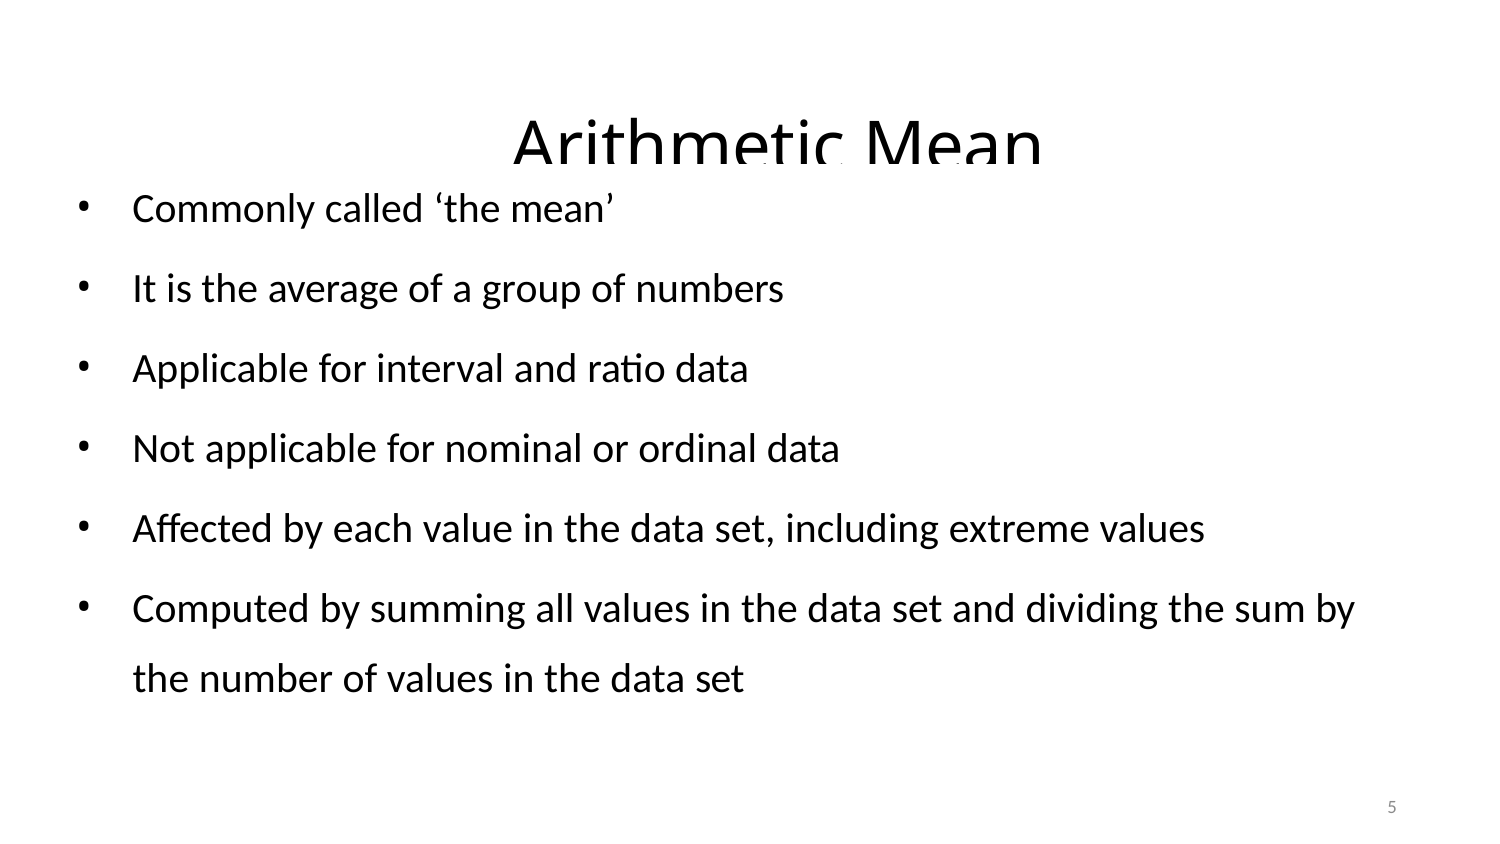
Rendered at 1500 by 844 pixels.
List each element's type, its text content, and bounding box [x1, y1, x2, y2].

title Arithmetic Mean [103, 39, 1397, 164]
text_box Commonly called ‘the mean’ It is the average of a group of numbers Applicable for interval and ratio data Not applicable for nominal or ordinal data Affected by each value in the data set, including extreme values Computed by summing all values in the data set and dividing the sum by the number of values in the data set [74, 178, 1358, 701]
text_box [65, 164, 1416, 721]
slide_number 5 [1059, 721, 1397, 844]
